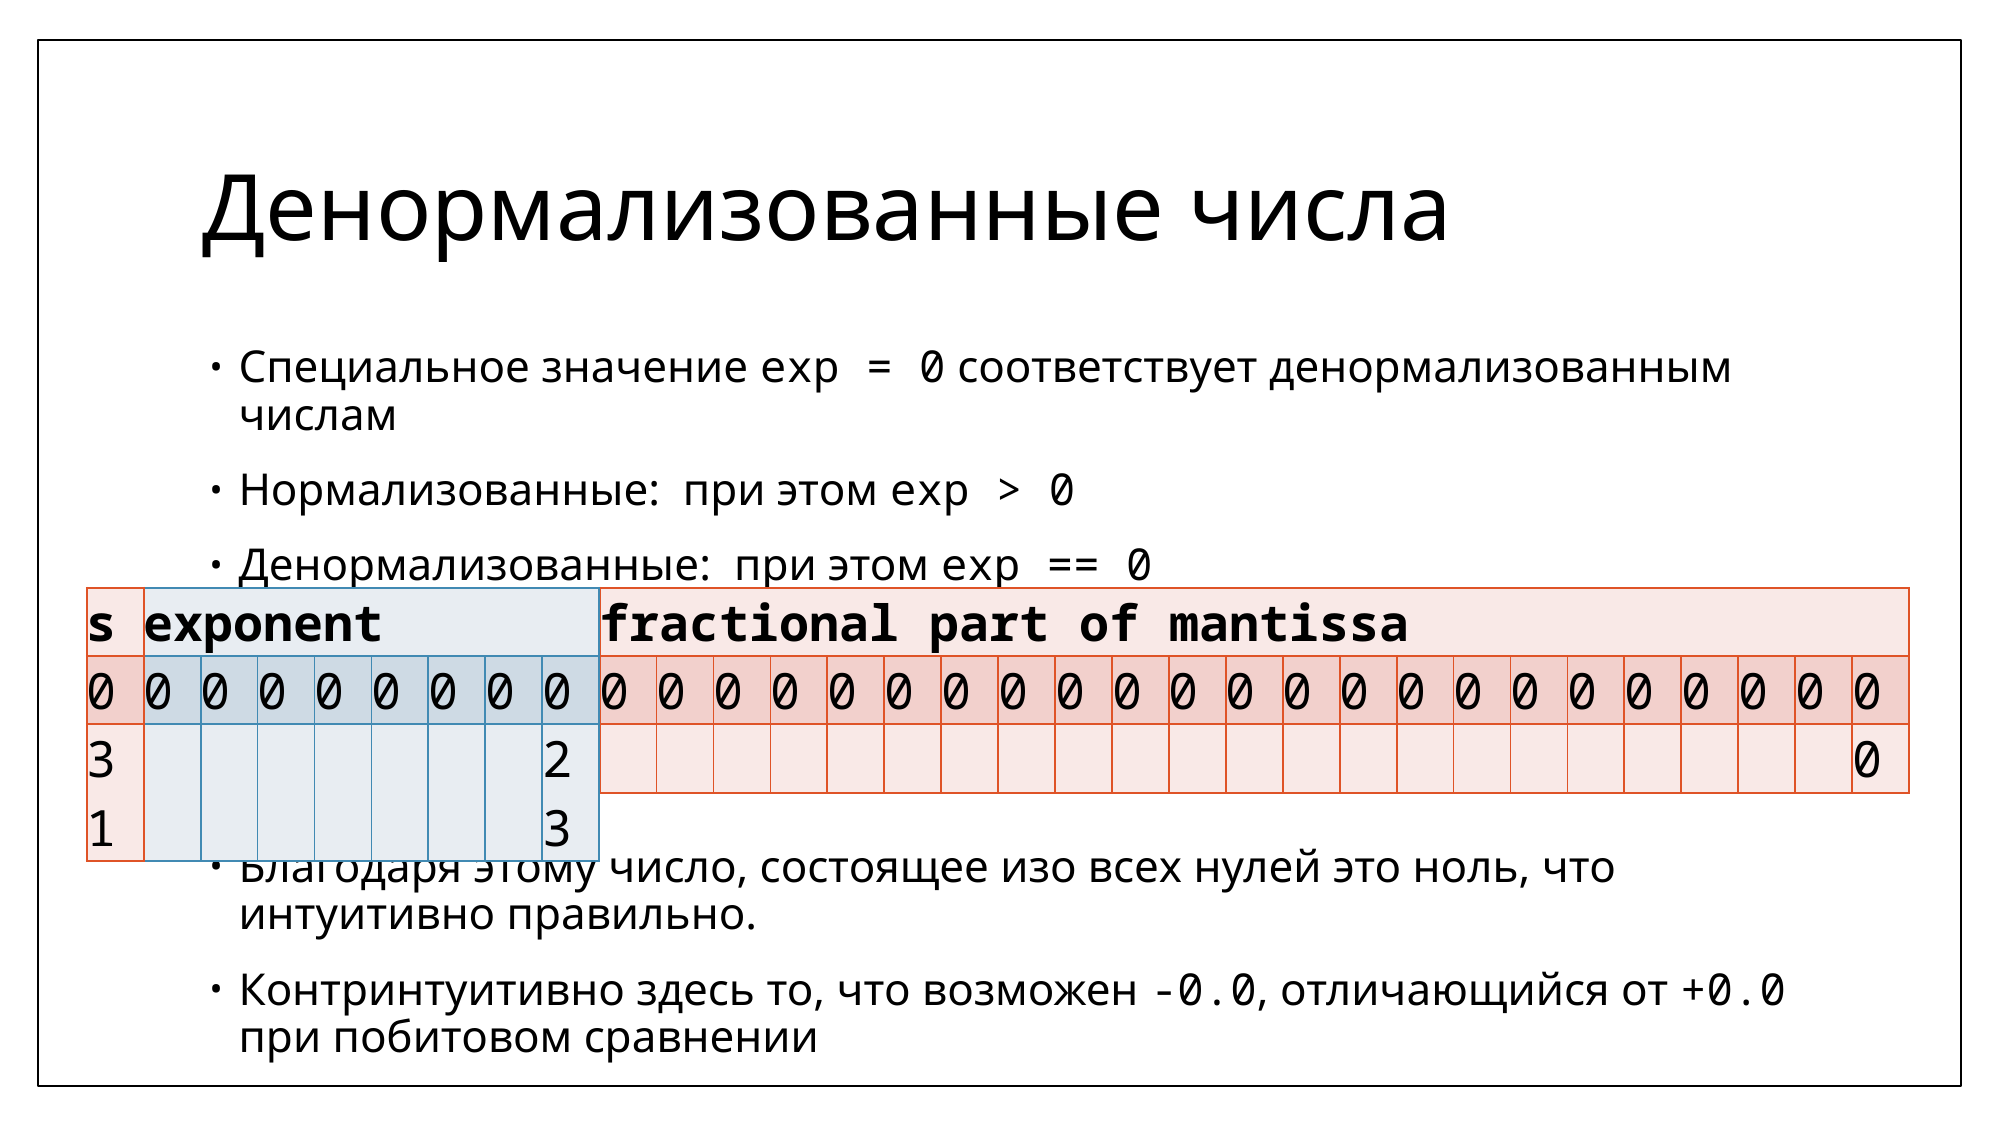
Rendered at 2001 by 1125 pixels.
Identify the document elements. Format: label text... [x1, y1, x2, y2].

table_cell 0 [258, 657, 314, 723]
table_cell [372, 725, 427, 860]
table_cell [714, 725, 770, 792]
table_header exponent [145, 589, 598, 655]
table_cell 0 [1568, 657, 1623, 723]
table_cell 0 [88, 657, 143, 723]
table_cell [202, 725, 257, 860]
table_cell [145, 725, 200, 860]
table_cell 0 [714, 657, 770, 723]
table_cell [999, 725, 1054, 792]
table_cell [486, 725, 541, 860]
table_cell [1341, 725, 1396, 792]
table_cell 0 [885, 657, 940, 723]
table_cell [1682, 725, 1737, 792]
table_cell [1227, 725, 1282, 792]
table_cell [828, 725, 883, 792]
table_cell [1454, 725, 1510, 792]
table_cell 0 [1284, 657, 1339, 723]
table_cell 0 [1170, 657, 1225, 723]
table_cell [1398, 725, 1453, 792]
table_cell [1284, 725, 1339, 792]
table_cell [885, 725, 940, 792]
table_cell 0 [1739, 657, 1794, 723]
table_cell 0 [315, 657, 371, 723]
table_cell [942, 725, 997, 792]
table_cell 0 [1511, 657, 1567, 723]
table_cell 0 [828, 657, 883, 723]
table_cell 31 [88, 725, 143, 860]
table_cell 0 [657, 657, 713, 723]
table_cell [315, 725, 371, 860]
table_header s [88, 589, 143, 655]
table_cell 23 [543, 725, 598, 860]
table_cell [1511, 725, 1567, 792]
table_cell 0 [1227, 657, 1282, 723]
table_cell [429, 725, 484, 860]
table_cell [1739, 725, 1794, 792]
table_cell 0 [1398, 657, 1453, 723]
table_cell 0 [1682, 657, 1737, 723]
table_cell 0 [202, 657, 257, 723]
table_cell 0 [771, 657, 826, 723]
table_cell 0 [1796, 657, 1851, 723]
table_cell 0 [486, 657, 541, 723]
table_cell [601, 725, 656, 792]
table_header fractional part of mantissa [601, 589, 1908, 655]
table_cell [1796, 725, 1851, 792]
table_cell [1056, 725, 1111, 792]
table_cell [1625, 725, 1680, 792]
table_cell 0 [543, 657, 598, 723]
table_cell [657, 725, 713, 792]
table_cell 0 [1341, 657, 1396, 723]
table_cell 0 [1853, 657, 1908, 723]
table_cell 0 [1454, 657, 1510, 723]
title Денормализованные числа [187, 99, 1808, 323]
table_cell [1113, 725, 1168, 792]
table_cell 0 [1853, 725, 1908, 792]
table_cell [258, 725, 314, 860]
table_cell 0 [372, 657, 427, 723]
table_cell 0 [999, 657, 1054, 723]
table_cell 0 [601, 657, 656, 723]
table_cell [1568, 725, 1623, 792]
table_cell 0 [942, 657, 997, 723]
table_cell [771, 725, 826, 792]
table_cell 0 [429, 657, 484, 723]
table_cell [1170, 725, 1225, 792]
table_cell 0 [1113, 657, 1168, 723]
table_cell 0 [1056, 657, 1111, 723]
table_cell 0 [145, 657, 200, 723]
table_cell 0 [1625, 657, 1680, 723]
